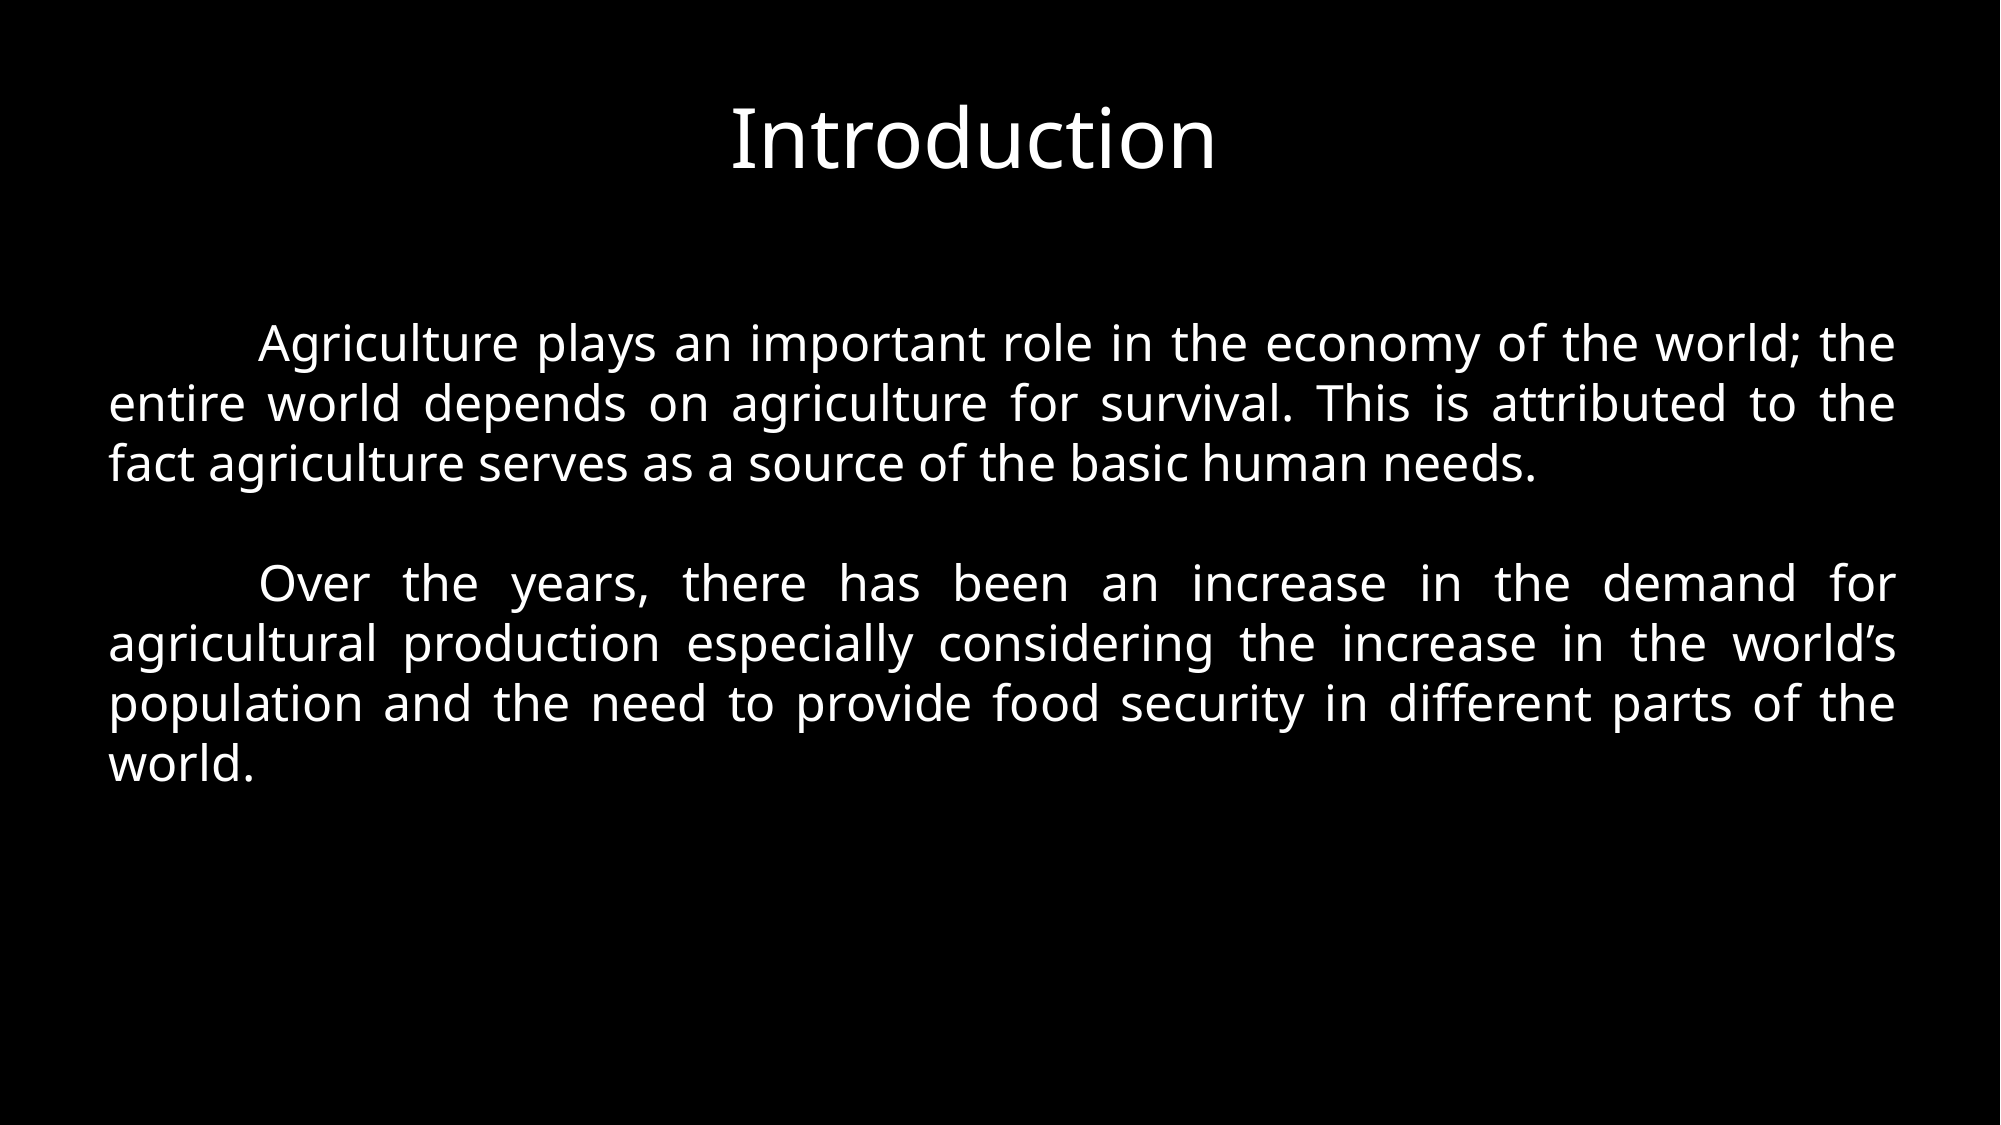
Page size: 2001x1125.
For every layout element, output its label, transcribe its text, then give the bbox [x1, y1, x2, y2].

text_box Agriculture plays an important role in the economy of the world; the entire world depends on agriculture for survival. This is attributed to the fact agriculture serves as a source of the basic human needs. Over the years, there has been an increase in the demand for agricultural production especially considering the increase in the world’s population and the need to provide food security in different parts of the world. [93, 304, 1913, 920]
text_box Introduction [178, 78, 1772, 193]
